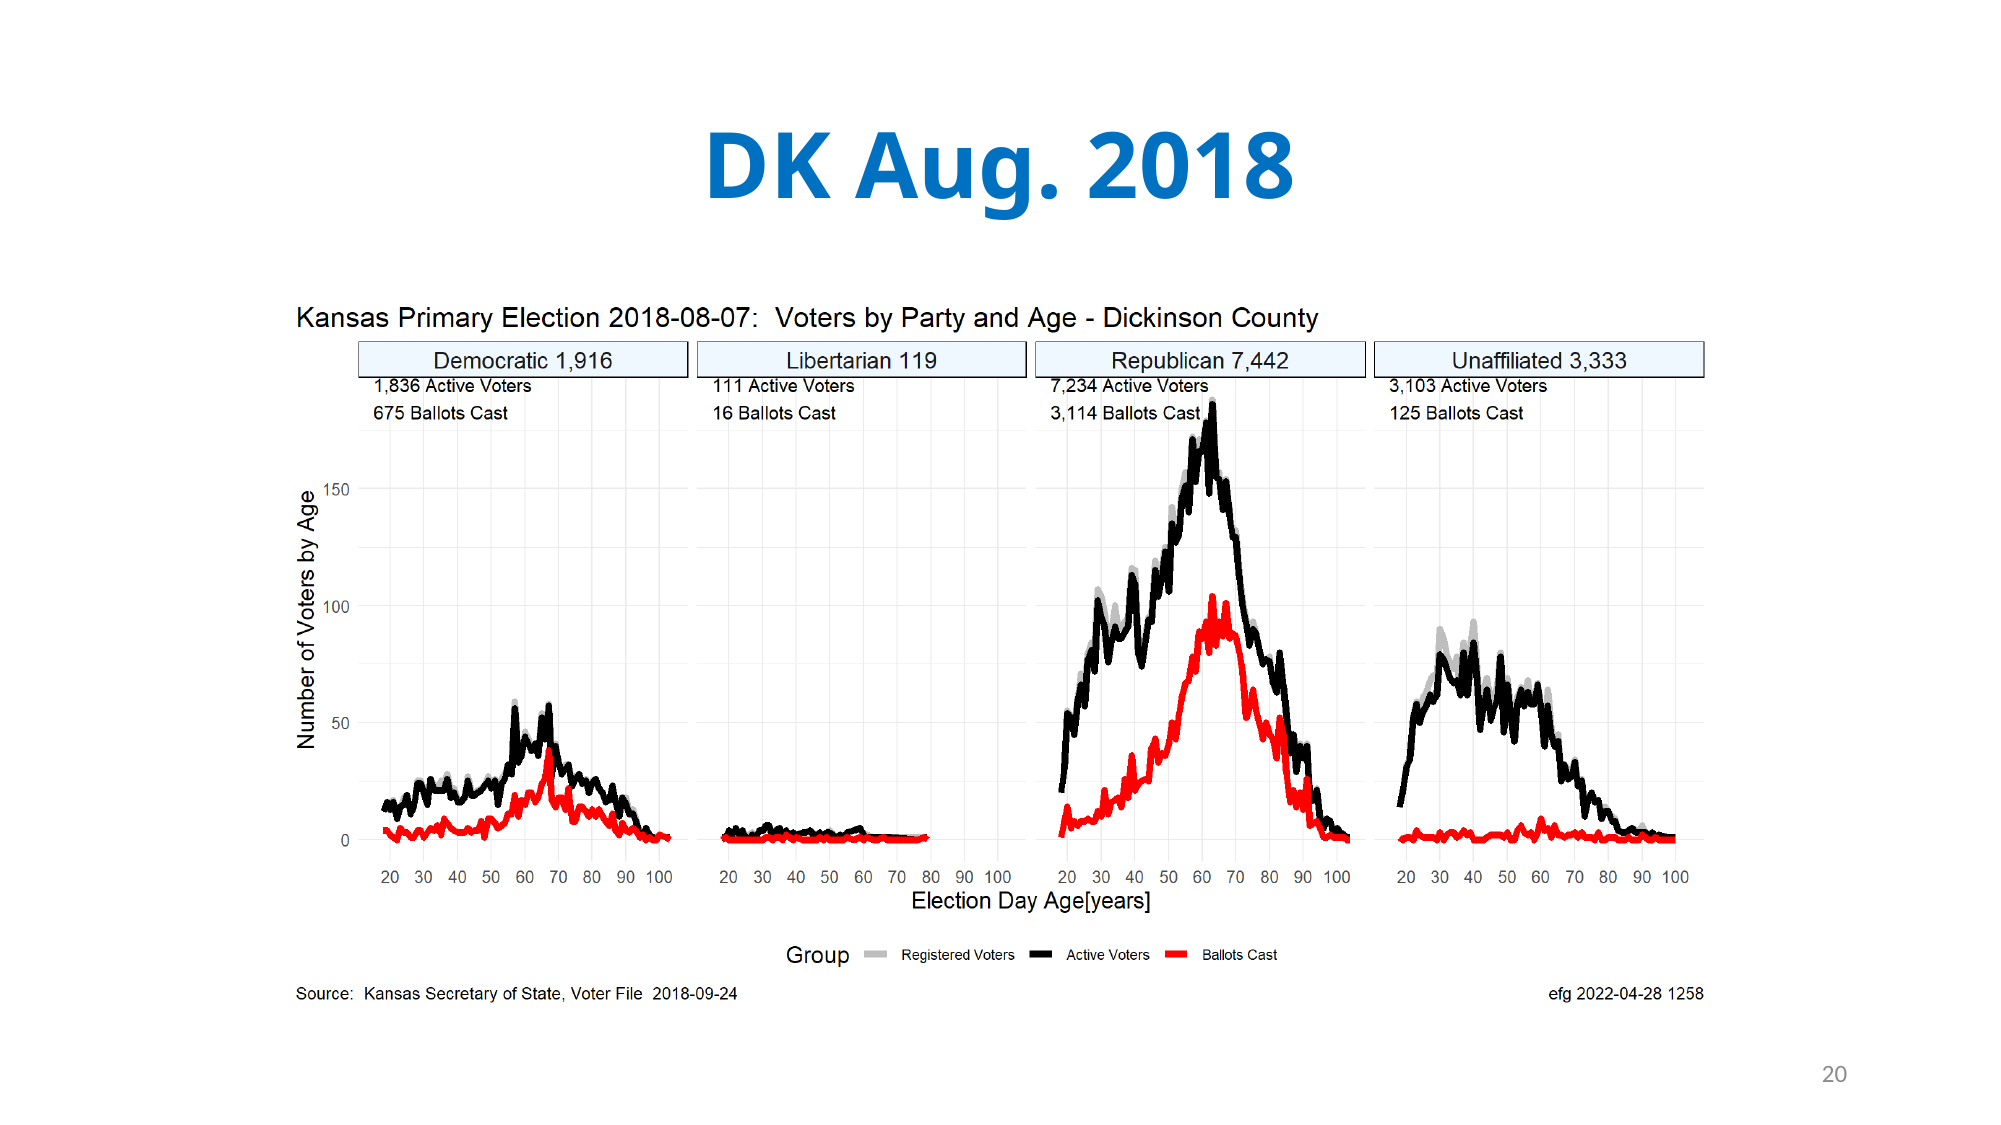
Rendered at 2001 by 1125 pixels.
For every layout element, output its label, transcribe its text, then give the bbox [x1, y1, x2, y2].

title DK Aug. 2018 [137, 59, 1863, 278]
picture [287, 297, 1713, 1011]
slide_number ‹#› [1412, 1042, 1863, 1103]
